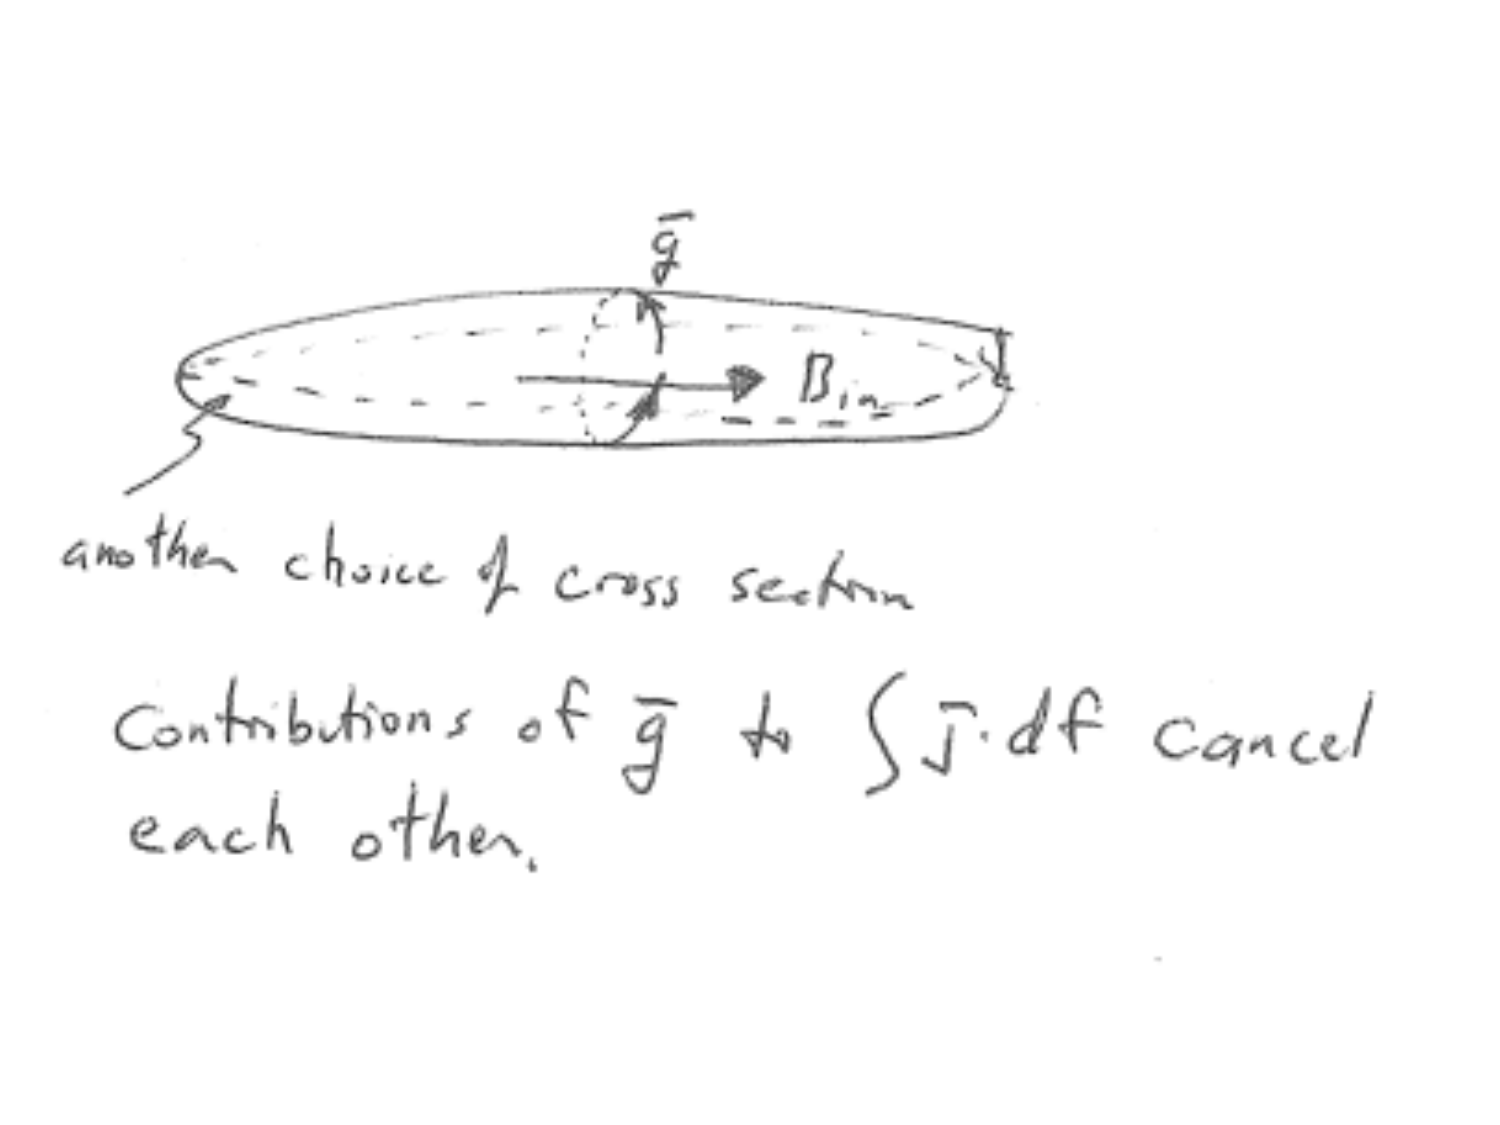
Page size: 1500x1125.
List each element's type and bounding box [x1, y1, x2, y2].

picture [5, 174, 1429, 988]
